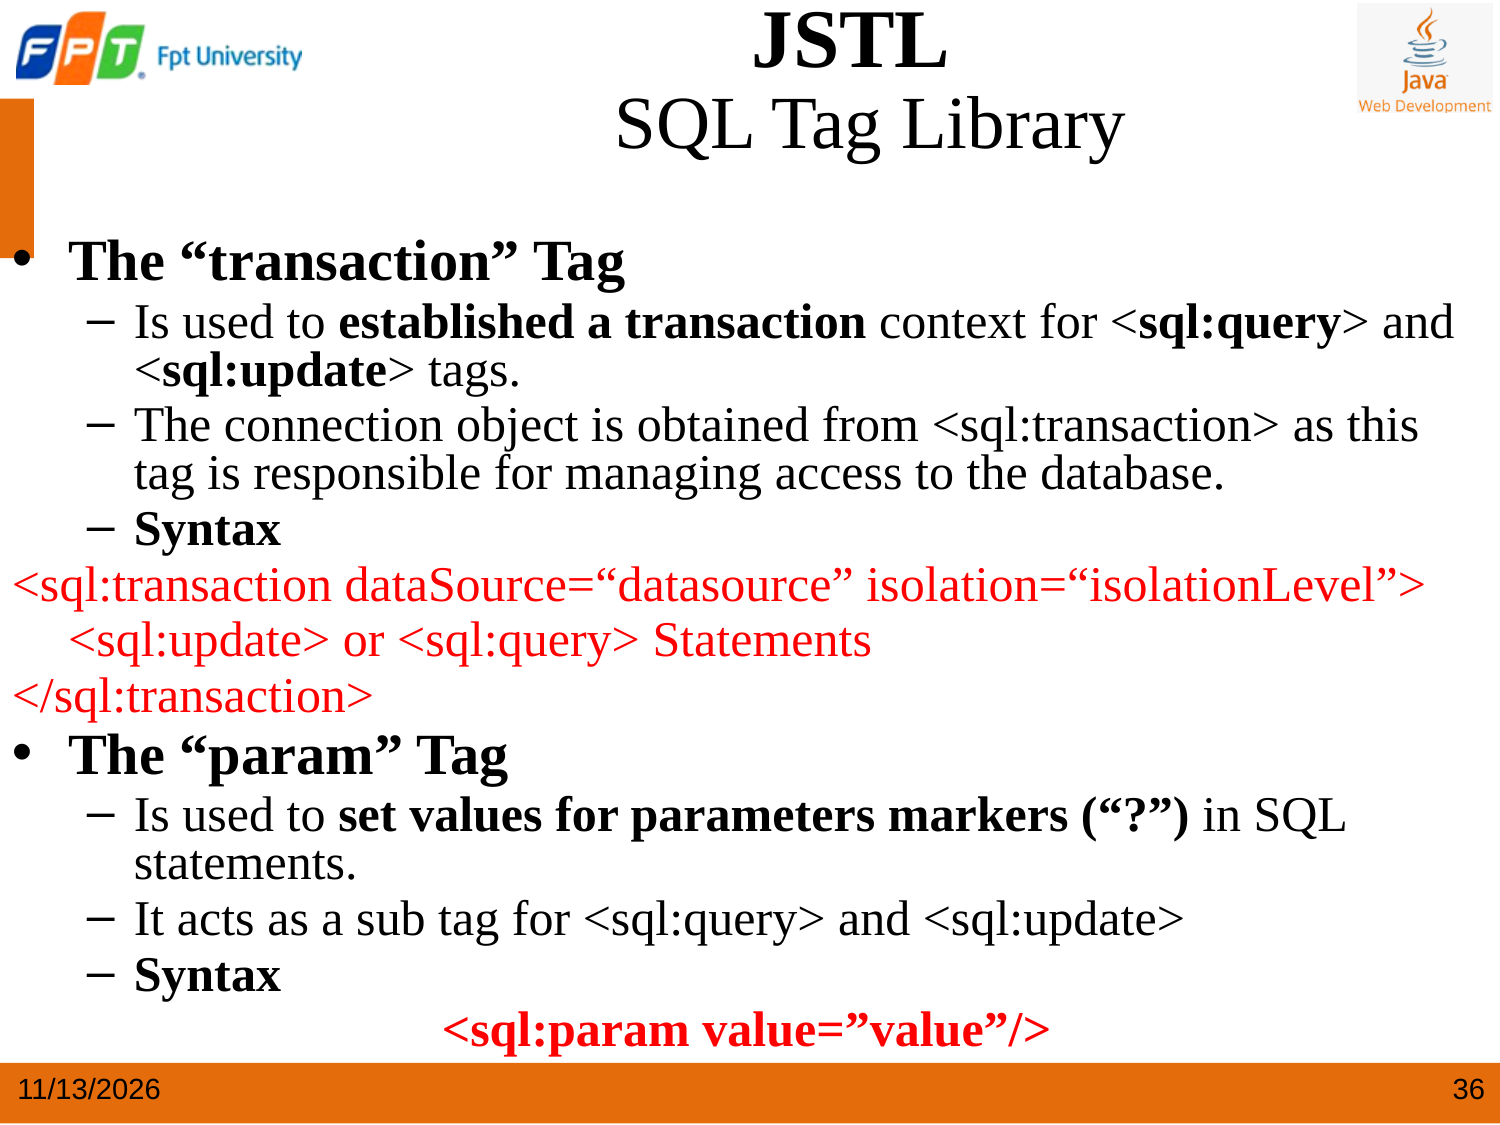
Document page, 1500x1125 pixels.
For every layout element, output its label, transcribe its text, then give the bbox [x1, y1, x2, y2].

slide_number 36 [1050, 1063, 1500, 1124]
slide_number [2, 1063, 231, 1123]
title JSTL SQL Tag Library [217, 0, 1500, 173]
list The “transaction” Tag Is used to established a transaction context for <sql:query> and <sql:update> tags. The connection object is obtained from <sql:transaction> as this tag is responsible for managing access to the database. Syntax <sql:transaction dataSource=“datasource” isolation=“isolationLevel”> <sql:update> or <sql:query> Statements </sql:transaction> The “param” Tag Is used to set values for parameters markers (“?”) in SQL statements. It acts as a sub tag for <sql:query> and <sql:update> Syntax <sql:param value=”value”/> [0, 228, 1497, 1070]
picture [16, 11, 217, 85]
